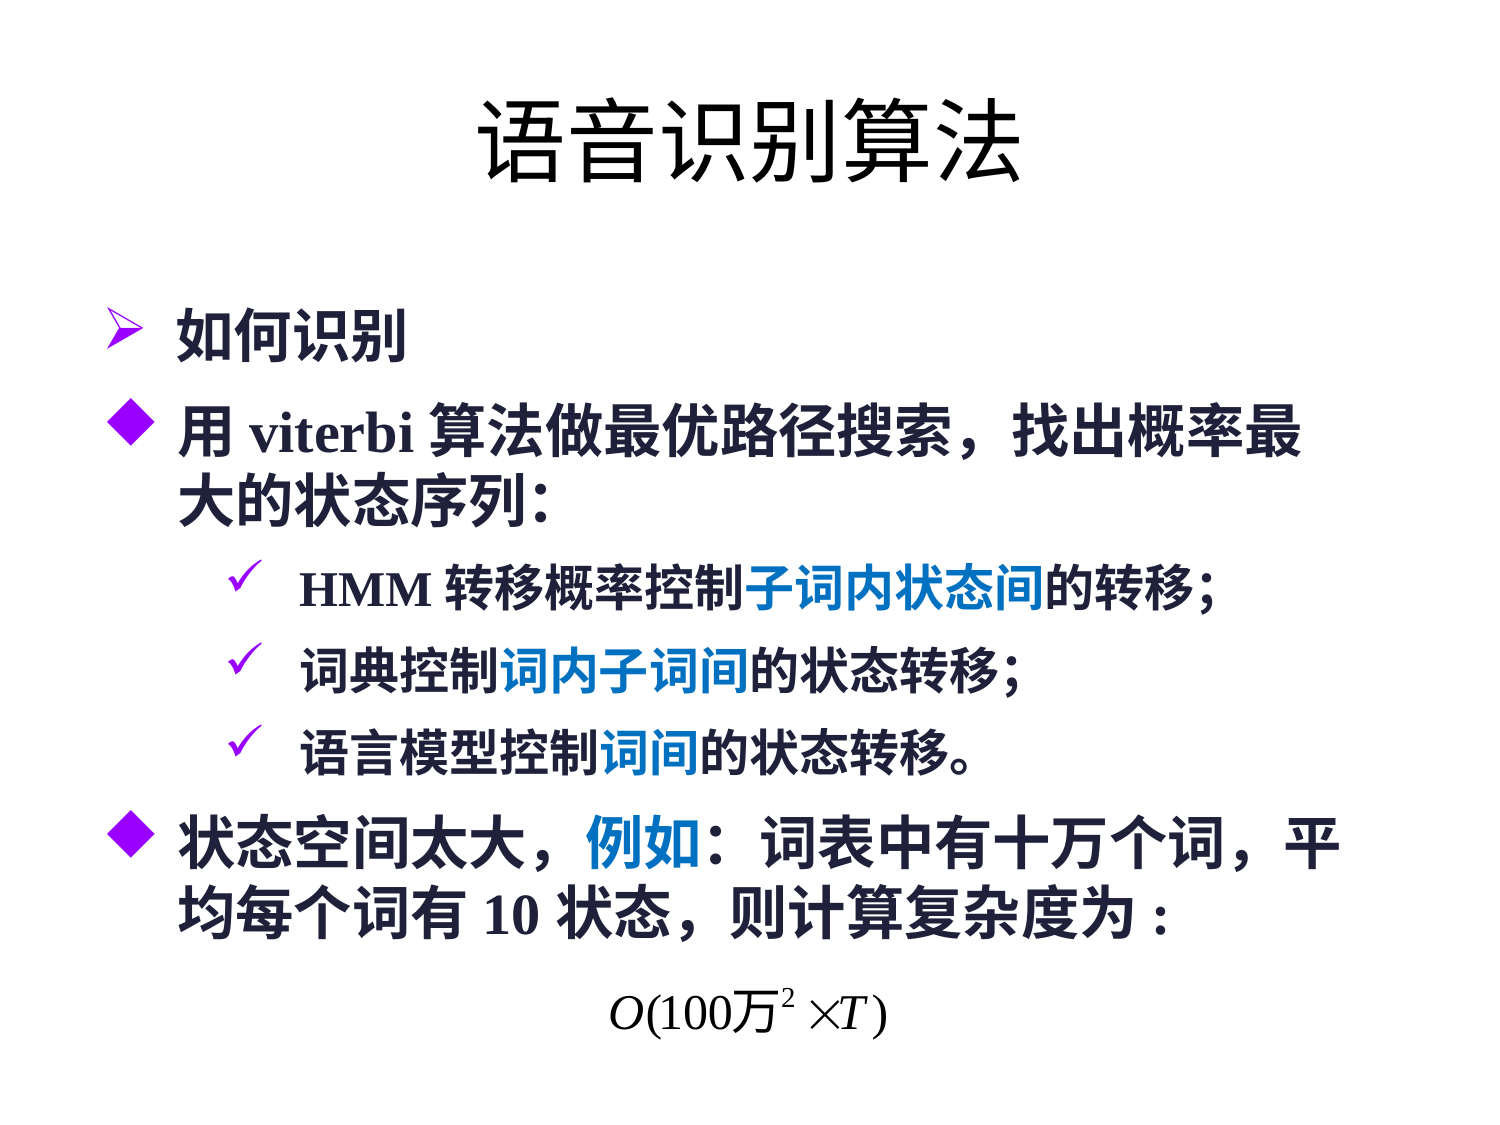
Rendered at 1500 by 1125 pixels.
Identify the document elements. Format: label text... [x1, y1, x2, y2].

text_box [601, 975, 899, 1052]
title 语音识别算法 [75, 45, 1425, 233]
text_box 如何识别 用viterbi算法做最优路径搜索，找出概率最大的状态序列： HMM转移概率控制子词内状态间的转移； 词典控制词内子词间的状态转移； 语言模型控制词间的状态转移。 状态空间太大，例如：词表中有十万个词，平均每个词有10状态，则计算复杂度为: [87, 299, 1375, 1048]
